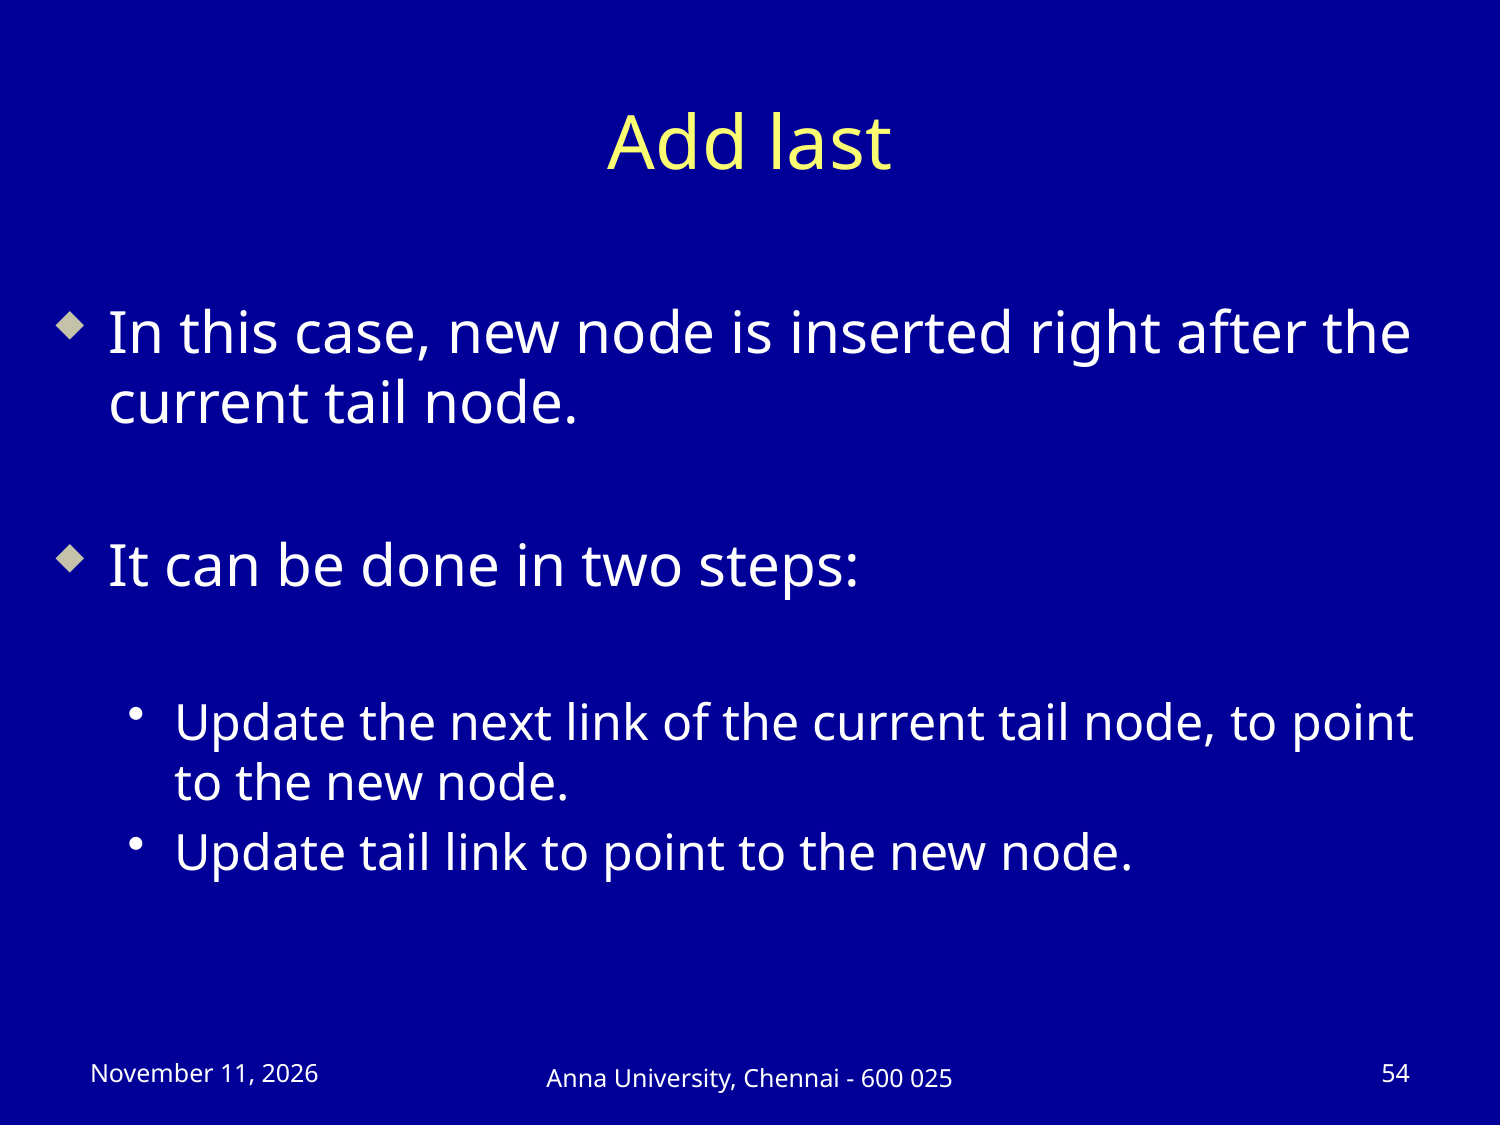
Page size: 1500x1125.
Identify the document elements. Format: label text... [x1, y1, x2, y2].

list In this case, new node is inserted right after the current tail node. It can be done in two steps: Update the next link of the current tail node, to point to the new node. Update tail link to point to the new node. [37, 287, 1463, 925]
footer Anna University, Chennai - 600 025 [487, 1024, 1013, 1101]
title Add last [37, 45, 1463, 233]
slide_number 54 [1074, 1023, 1426, 1100]
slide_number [74, 1023, 426, 1100]
